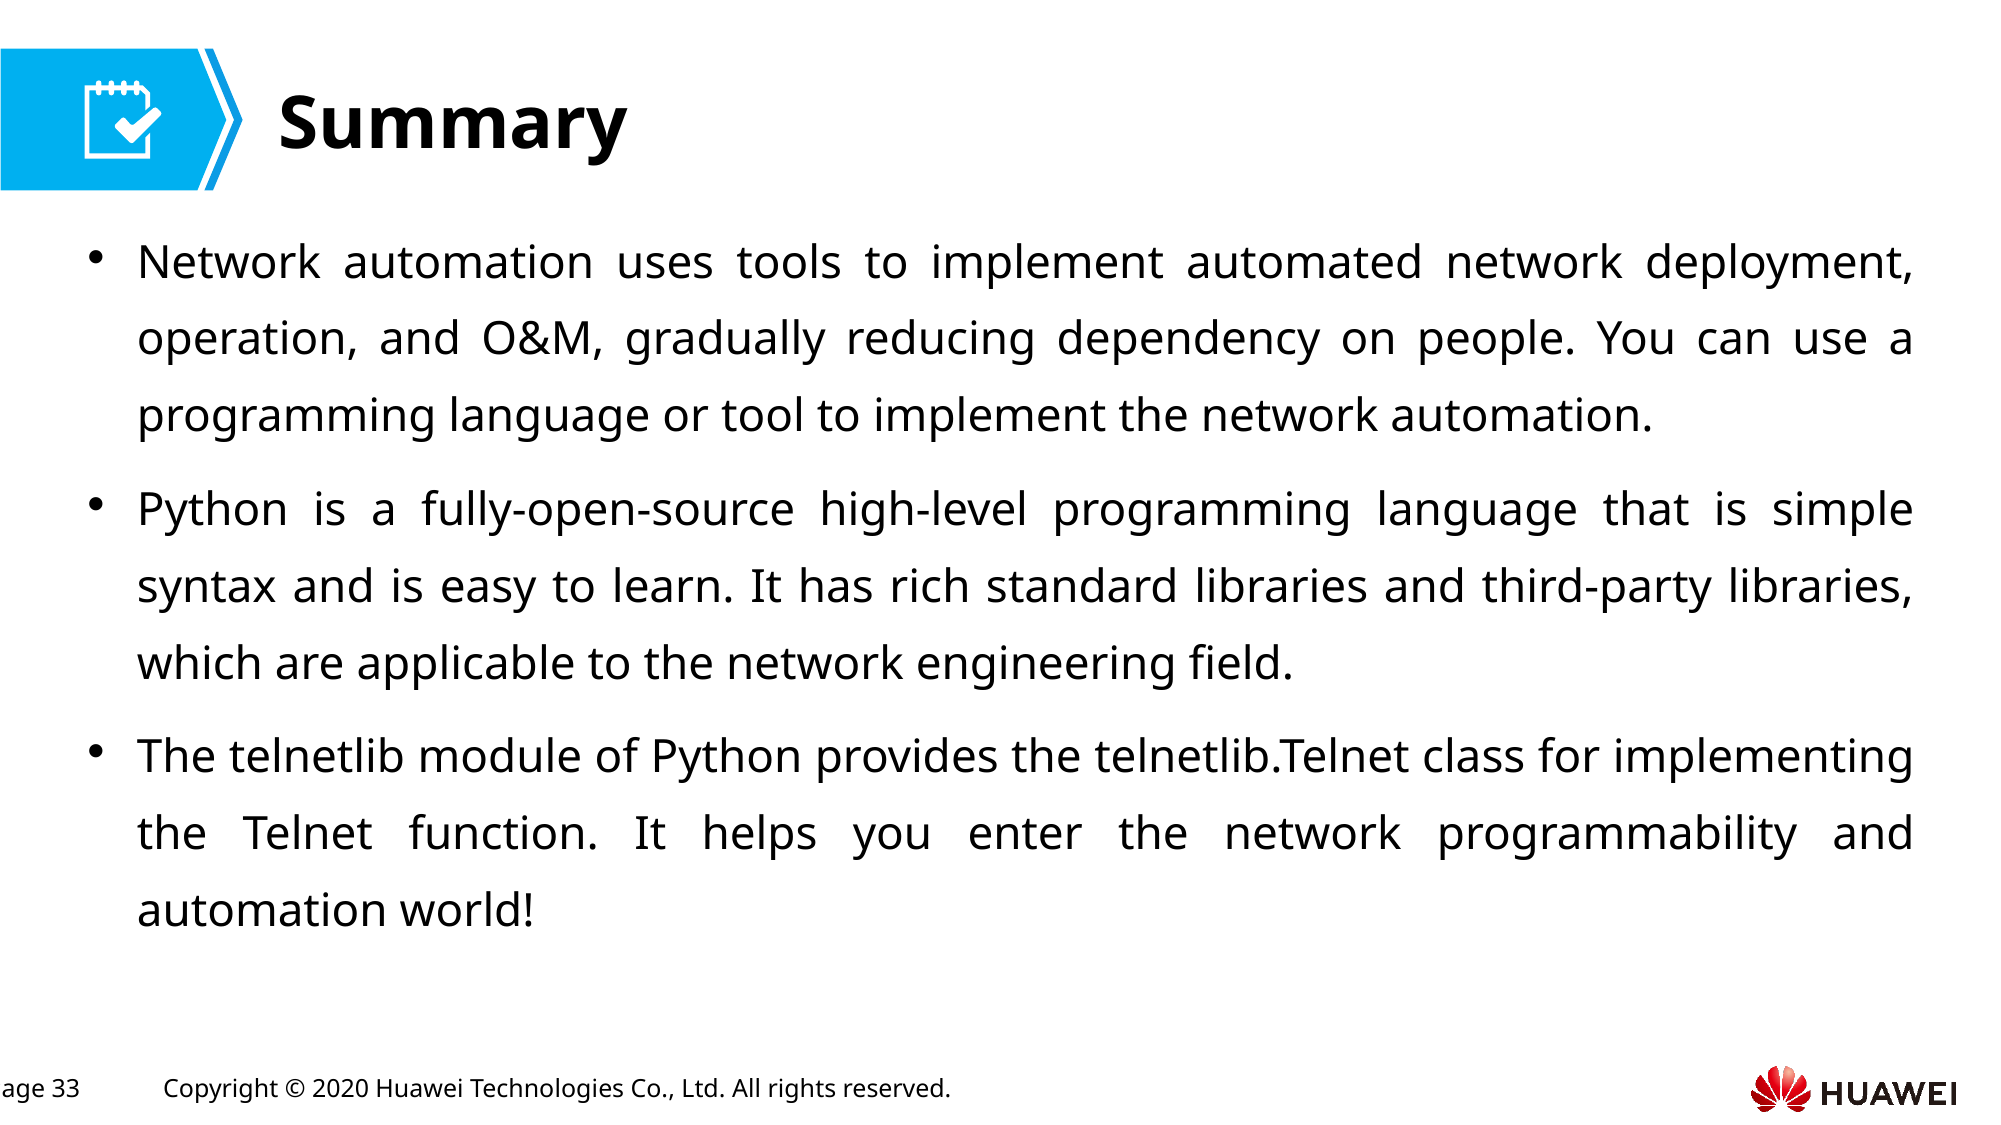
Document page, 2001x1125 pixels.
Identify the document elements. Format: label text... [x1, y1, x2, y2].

picture [1751, 1066, 1956, 1112]
list Network automation uses tools to implement automated network deployment, operation, and O&M, gradually reducing dependency on people. You can use a programming language or tool to implement the network automation. Python is a fully-open-source high-level programming language that is simple syntax and is easy to learn. It has rich standard libraries and third-party libraries, which are applicable to the network engineering field. The telnetlib module of Python provides the telnetlib.Telnet class for implementing the Telnet function. It helps you enter the network programmability and automation world! [73, 203, 1930, 972]
